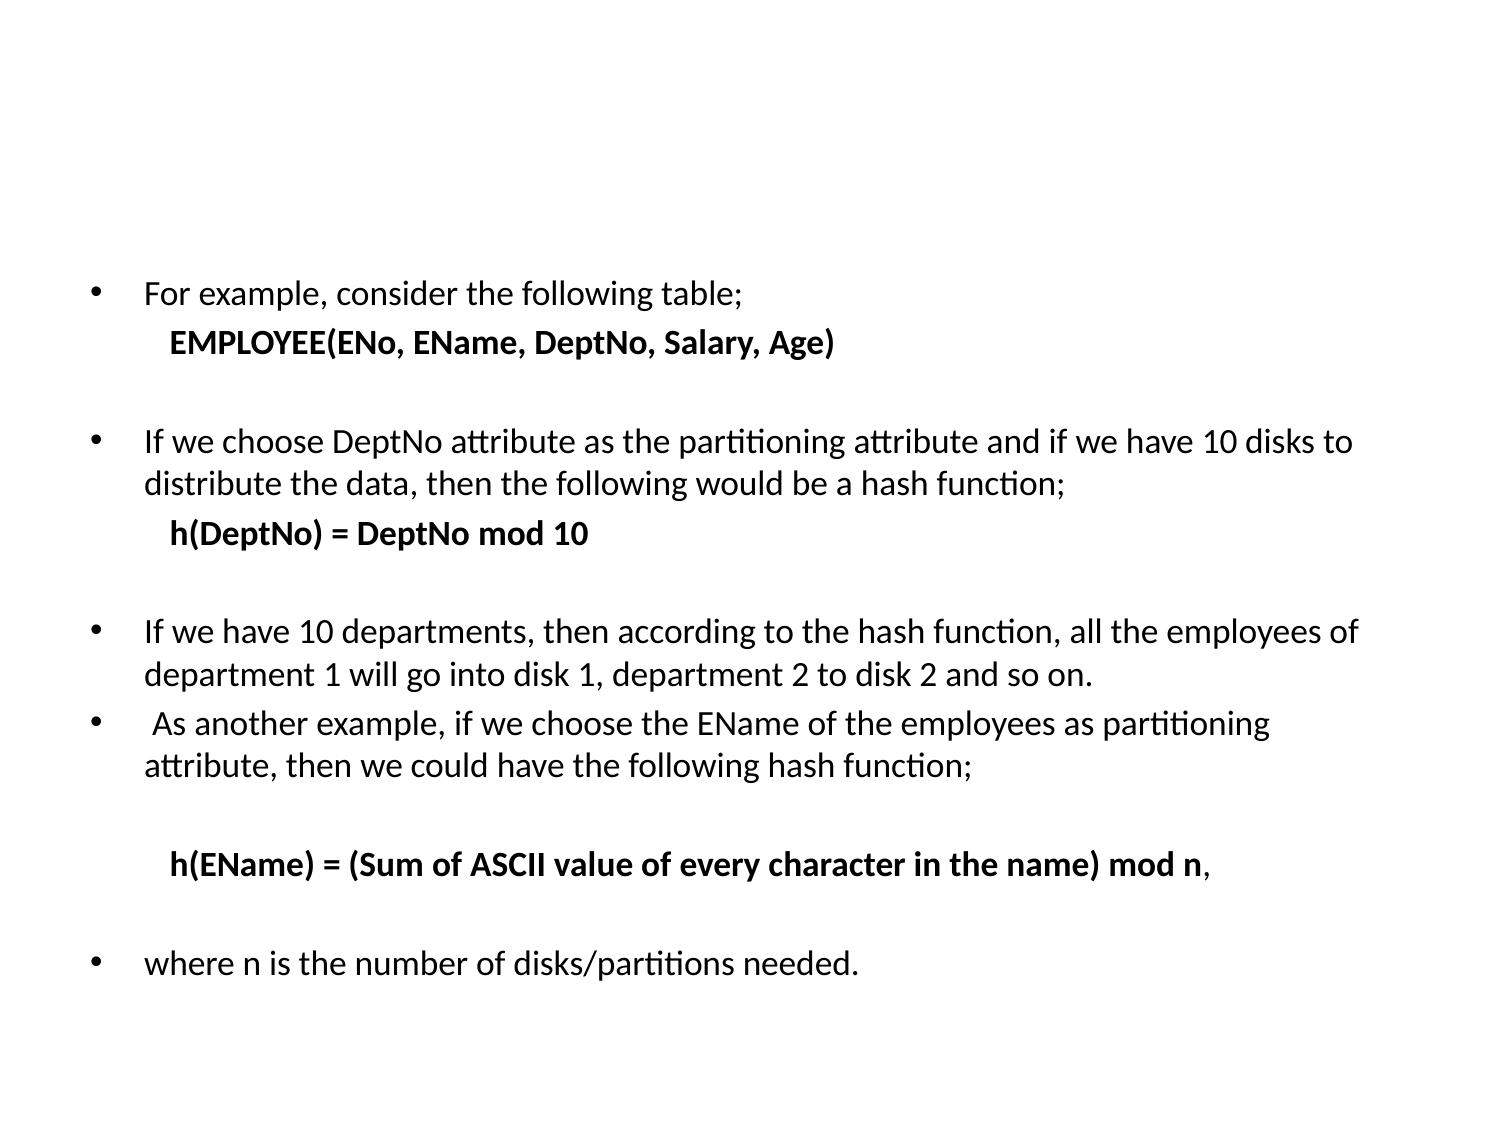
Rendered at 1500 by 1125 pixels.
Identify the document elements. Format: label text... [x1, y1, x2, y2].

list For example, consider the following table; EMPLOYEE(ENo, EName, DeptNo, Salary, Age) If we choose DeptNo attribute as the partitioning attribute and if we have 10 disks to distribute the data, then the following would be a hash function; h(DeptNo) = DeptNo mod 10 If we have 10 departments, then according to the hash function, all the employees of department 1 will go into disk 1, department 2 to disk 2 and so on. As another example, if we choose the EName of the employees as partitioning attribute, then we could have the following hash function; h(EName) = (Sum of ASCII value of every character in the name) mod n, where n is the number of disks/partitions needed. [75, 262, 1425, 1005]
